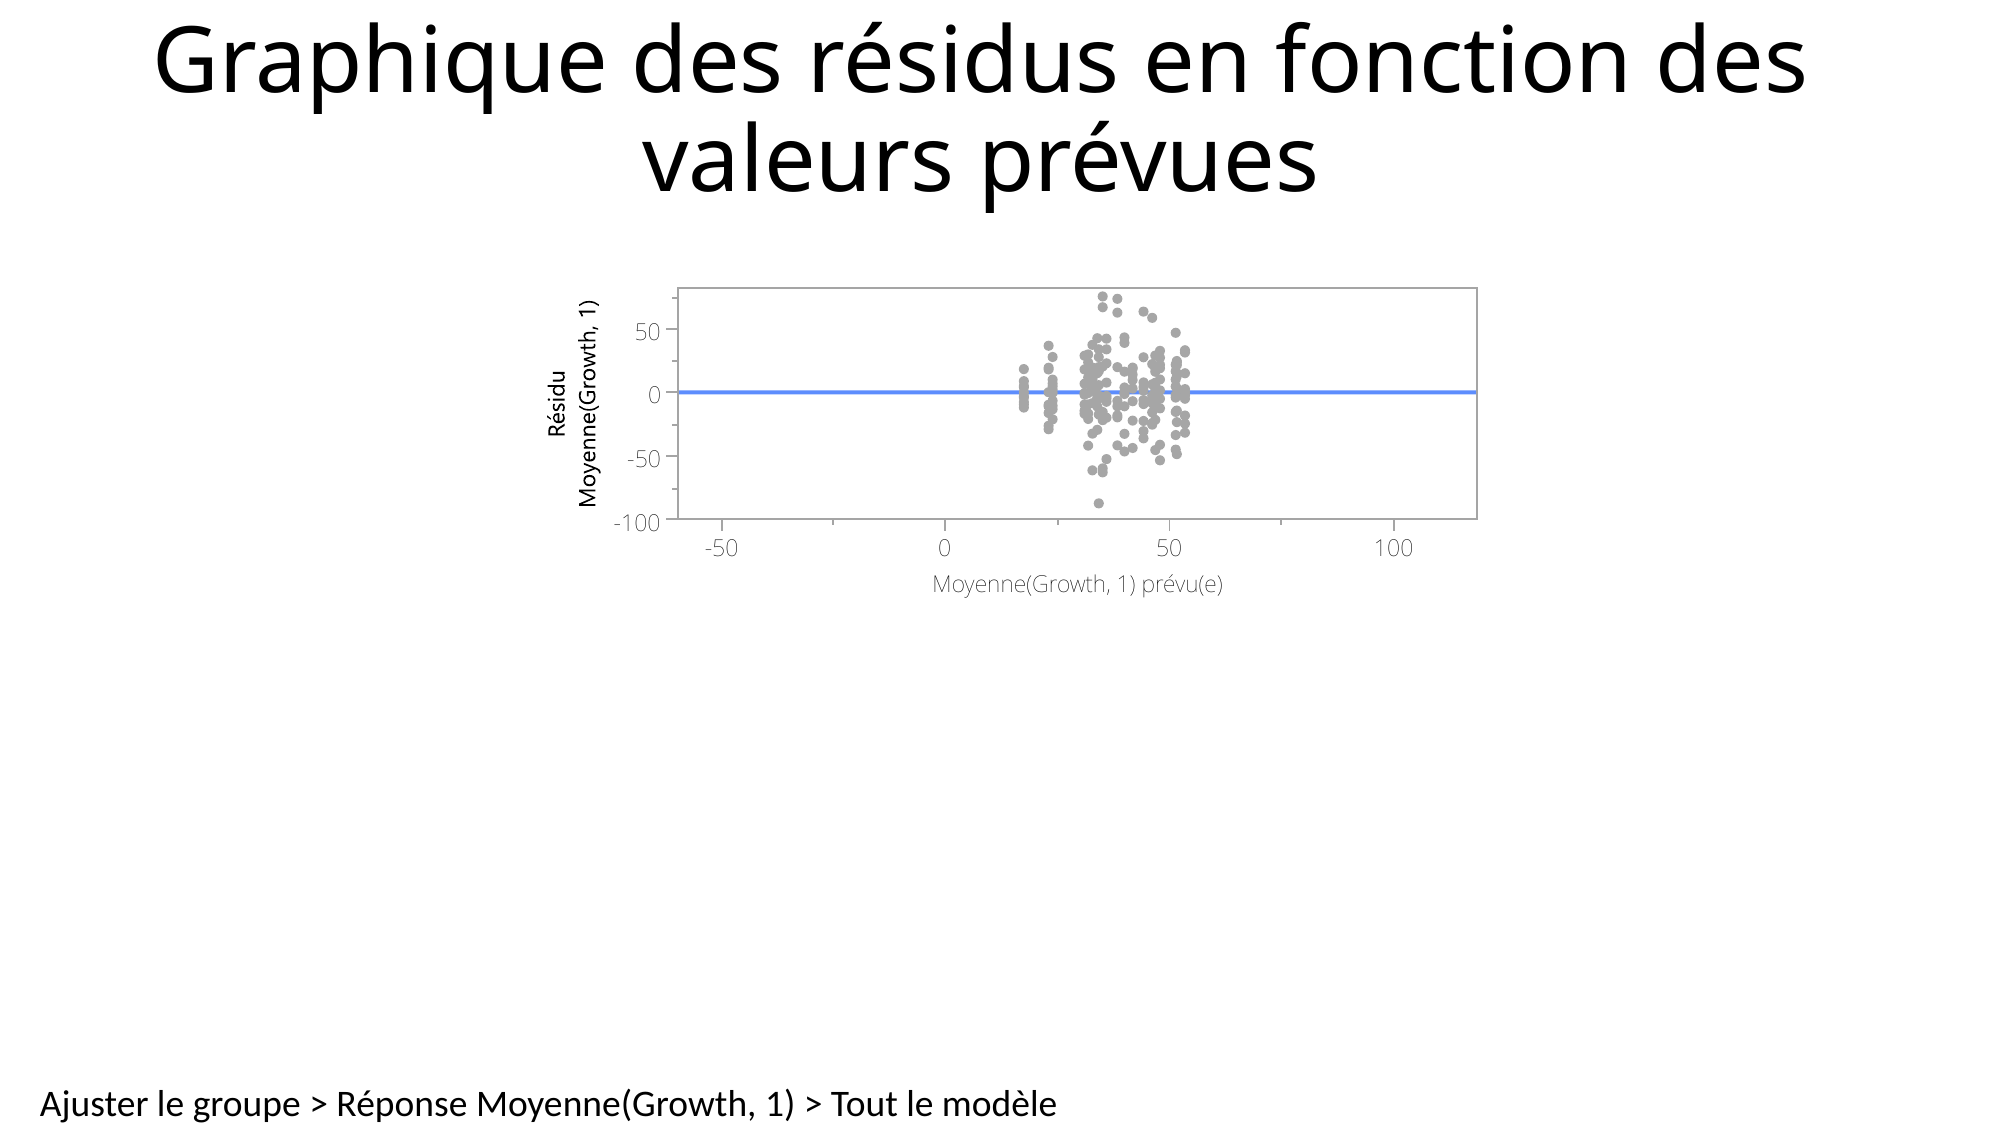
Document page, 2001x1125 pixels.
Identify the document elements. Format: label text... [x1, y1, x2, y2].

picture [528, 270, 1510, 618]
title Graphique des résidus en fonction des valeurs prévues [0, 0, 1963, 225]
text_box Ajuster le groupe > Réponse Moyenne(Growth, 1) > Tout le modèle [39, 1079, 1059, 1125]
